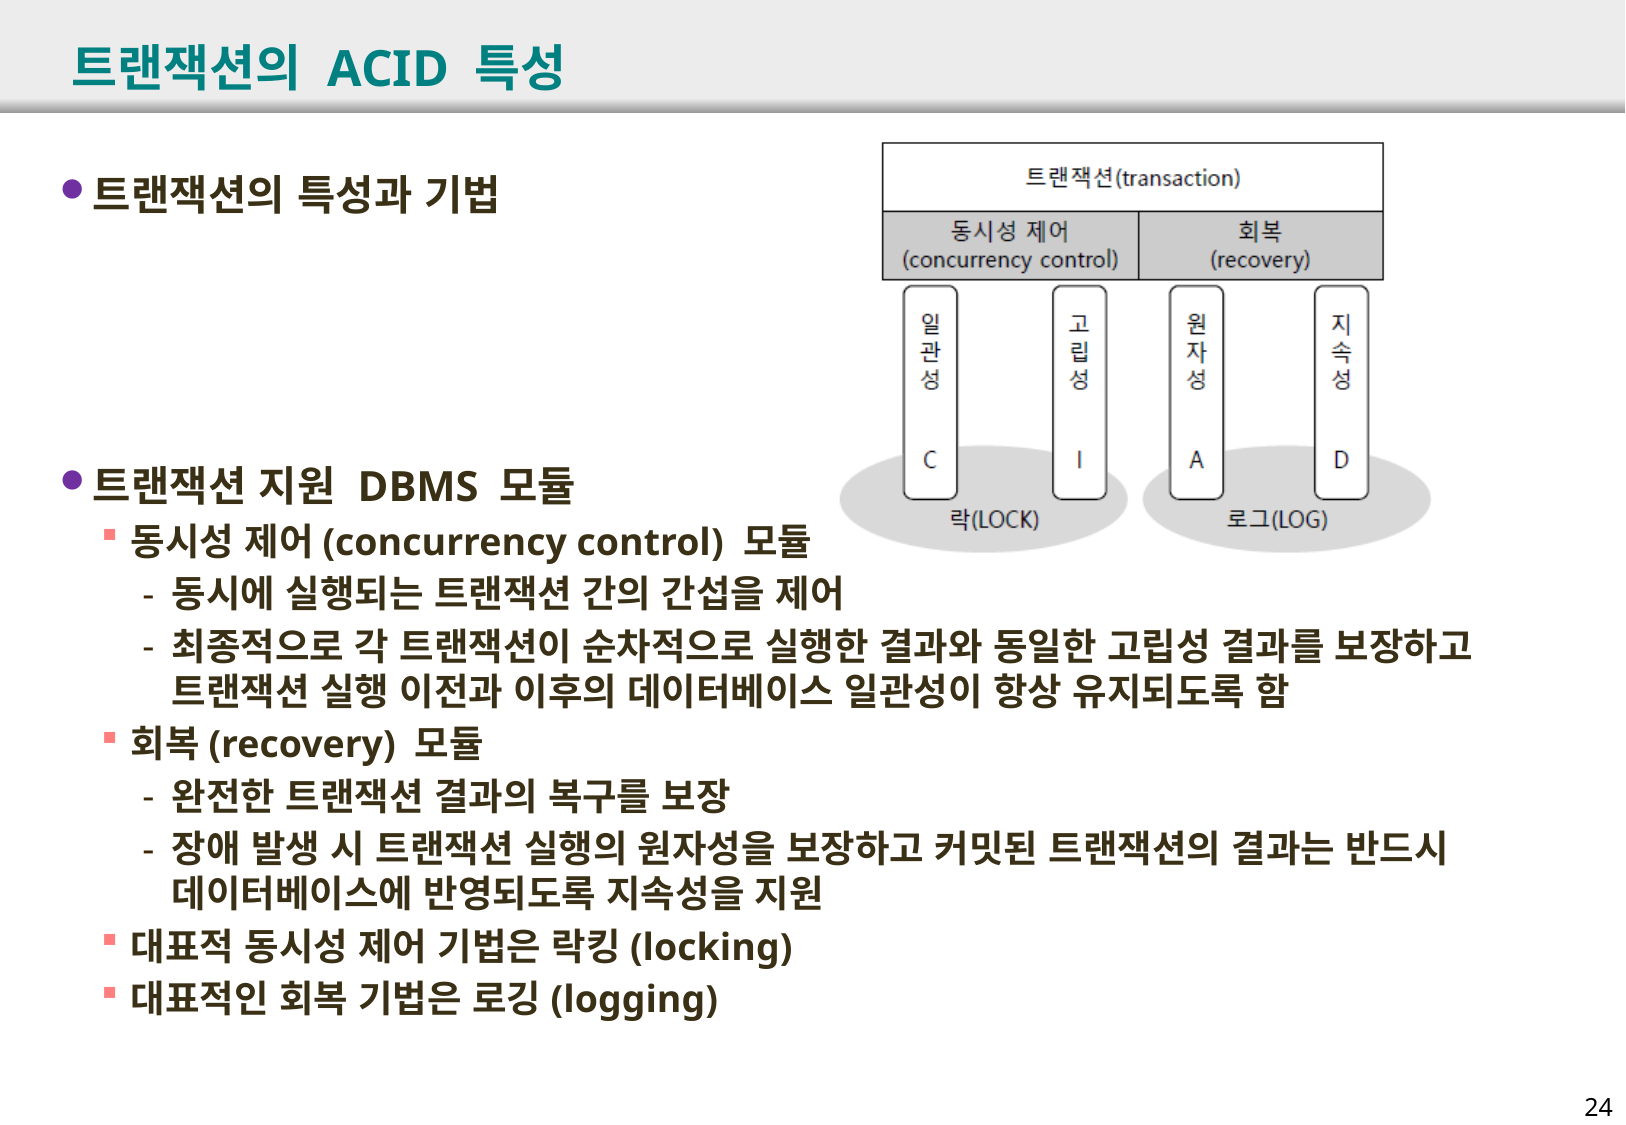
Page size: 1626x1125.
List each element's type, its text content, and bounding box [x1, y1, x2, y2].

title 트랜잭션의 ACID 특성 [56, 18, 1545, 115]
picture [824, 125, 1451, 563]
list 트랜잭션의 특성과 기법 트랜잭션 지원 DBMS 모듈 동시성 제어(concurrency control) 모듈 동시에 실행되는 트랜잭션 간의 간섭을 제어 최종적으로 각 트랜잭션이 순차적으로 실행한 결과와 동일한 고립성 결과를 보장하고 트랜잭션 실행 이전과 이후의 데이터베이스 일관성이 항상 유지되도록 함 회복(recovery) 모듈 완전한 트랜잭션 결과의 복구를 보장 장애 발생 시 트랜잭션 실행의 원자성을 보장하고 커밋된 트랜잭션의 결과는 반드시 데이터베이스에 반영되도록 지속성을 지원 대표적 동시성 제어 기법은 락킹(locking) 대표적인 회복 기법은 로깅(logging) [44, 160, 1593, 1095]
